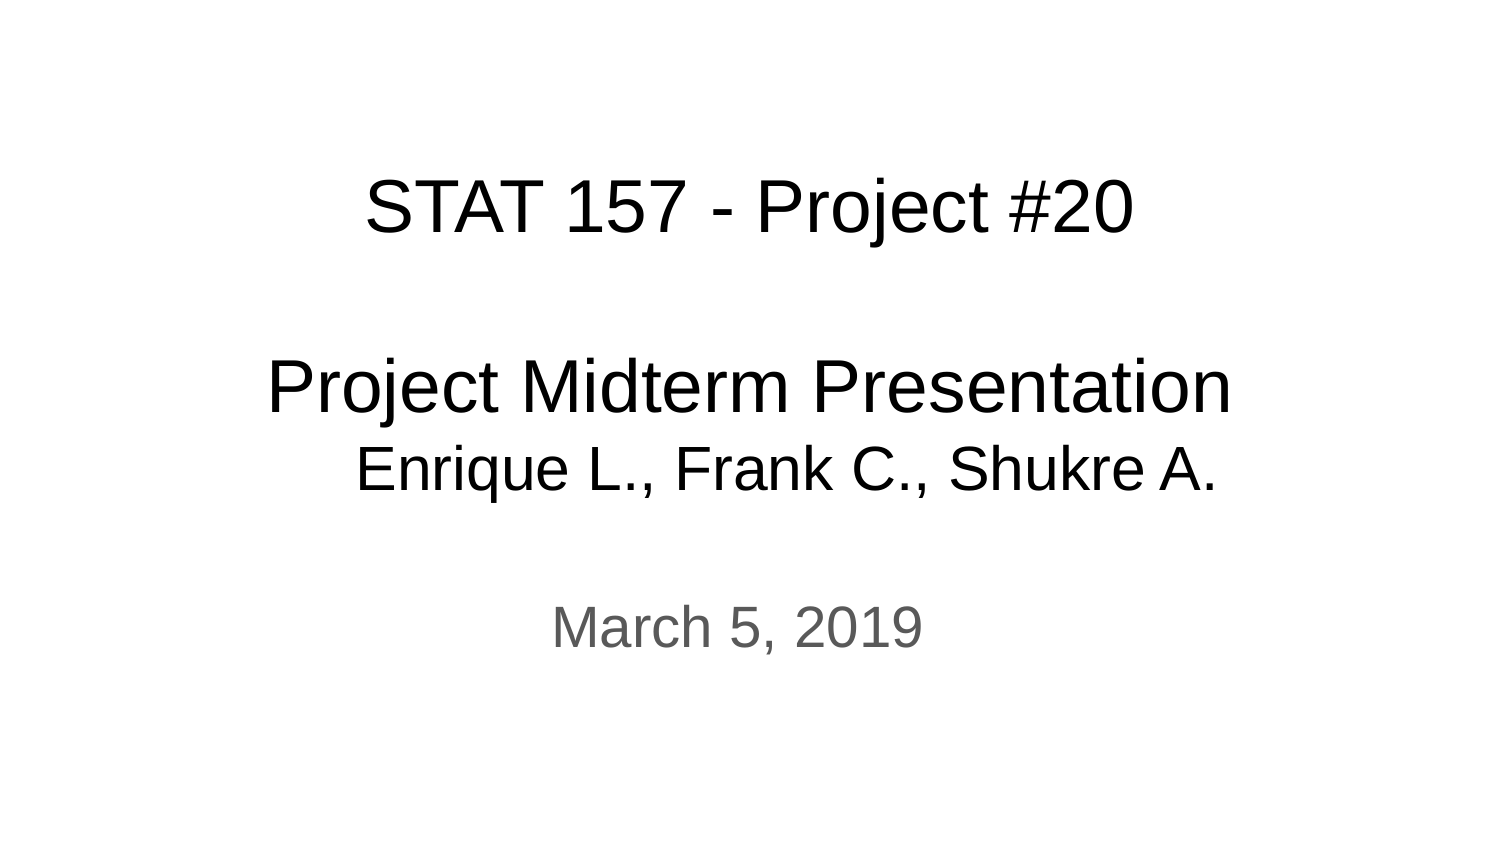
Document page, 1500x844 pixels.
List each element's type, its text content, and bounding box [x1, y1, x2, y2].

subtitle March 5, 2019 [38, 574, 1437, 705]
title STAT 157 - Project #20 Project Midterm Presentation Enrique L., Frank C., Shukre A. [51, 122, 1449, 518]
